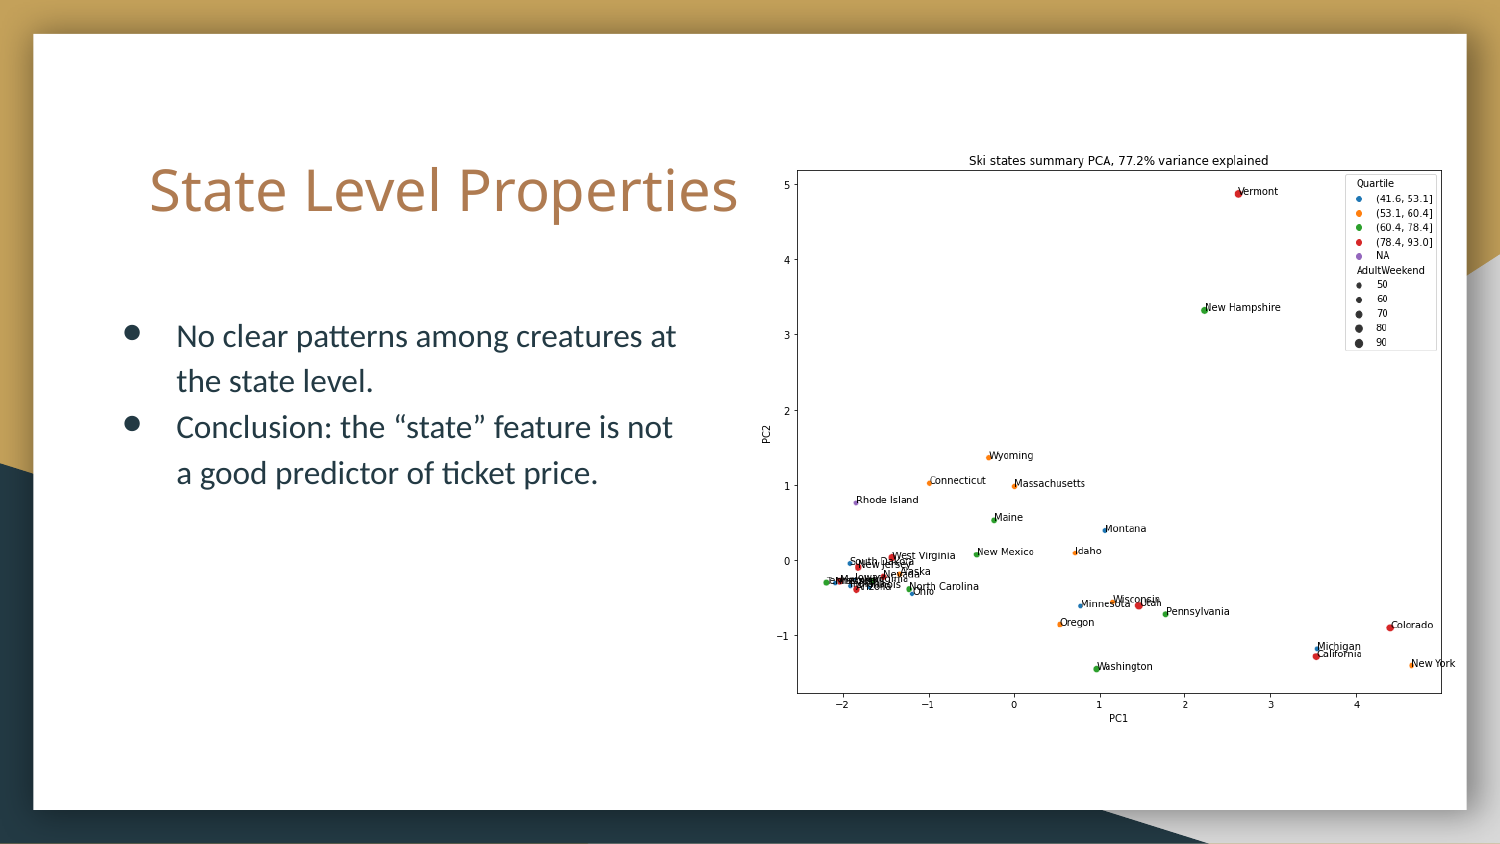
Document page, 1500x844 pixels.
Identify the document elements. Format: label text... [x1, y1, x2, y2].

picture [755, 148, 1461, 729]
list No clear patterns among creatures at the state level. Conclusion: the “state” feature is not a good predictor of ticket price. [86, 292, 695, 641]
title State Level Properties [134, 138, 774, 247]
